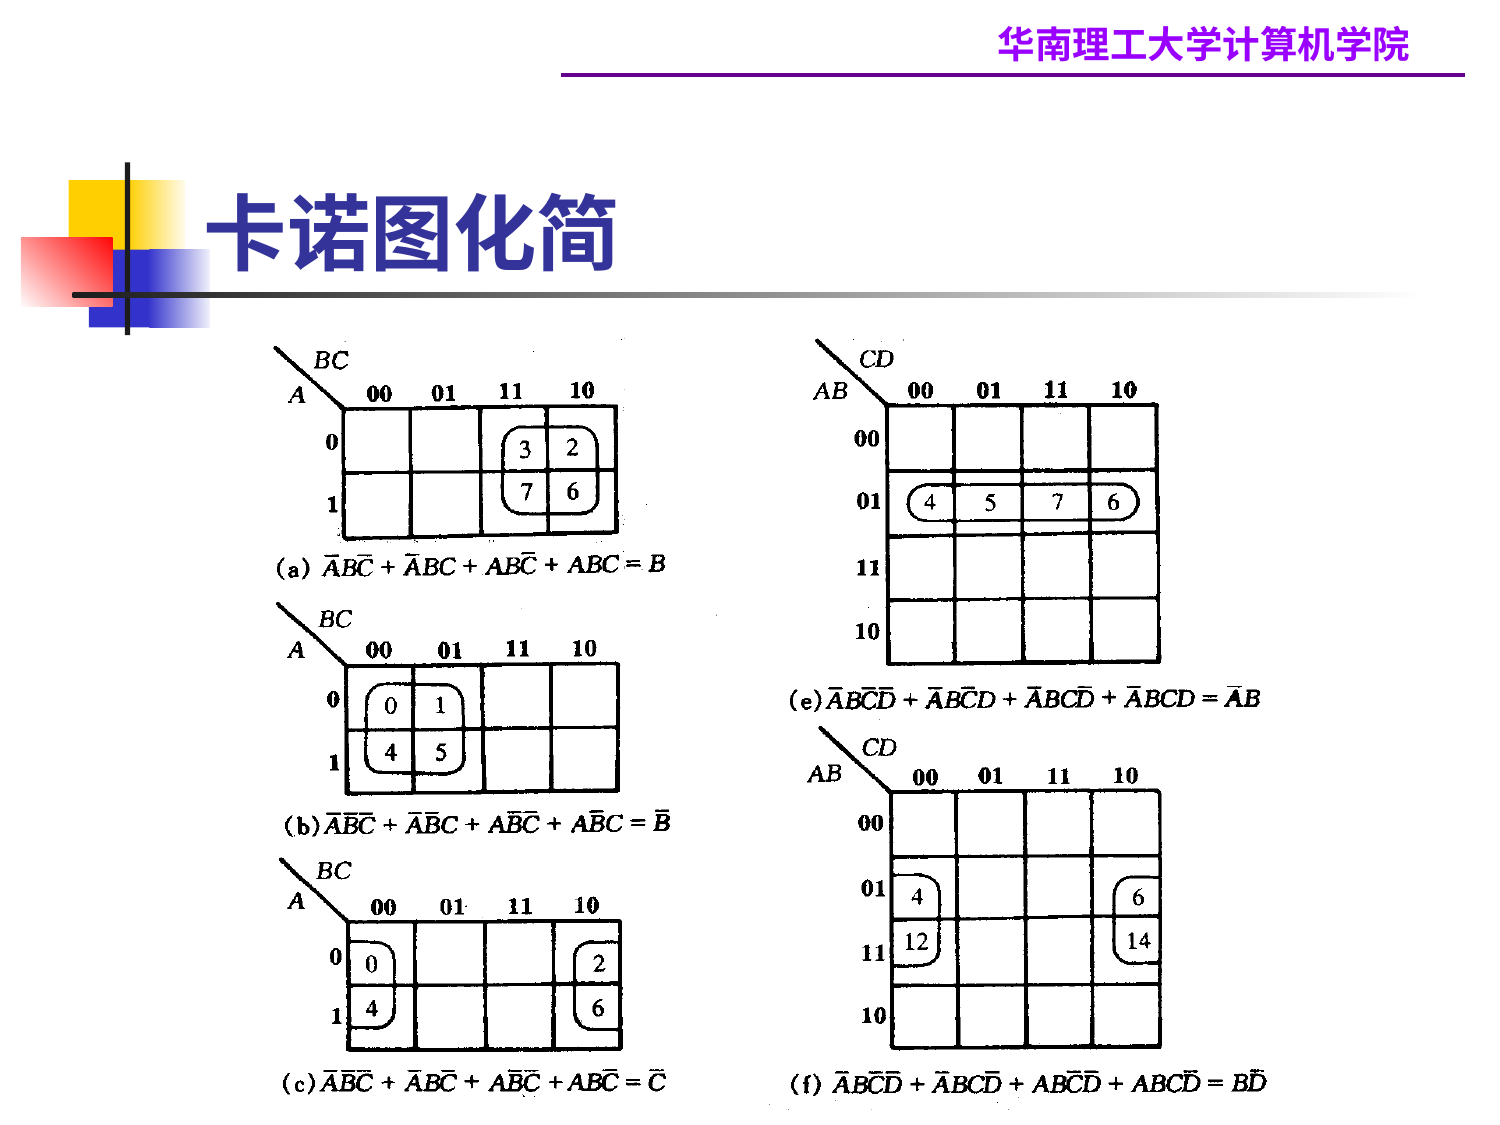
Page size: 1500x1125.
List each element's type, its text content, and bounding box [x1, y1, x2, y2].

picture [249, 324, 1301, 1111]
title 卡诺图化简 [188, 101, 1468, 289]
